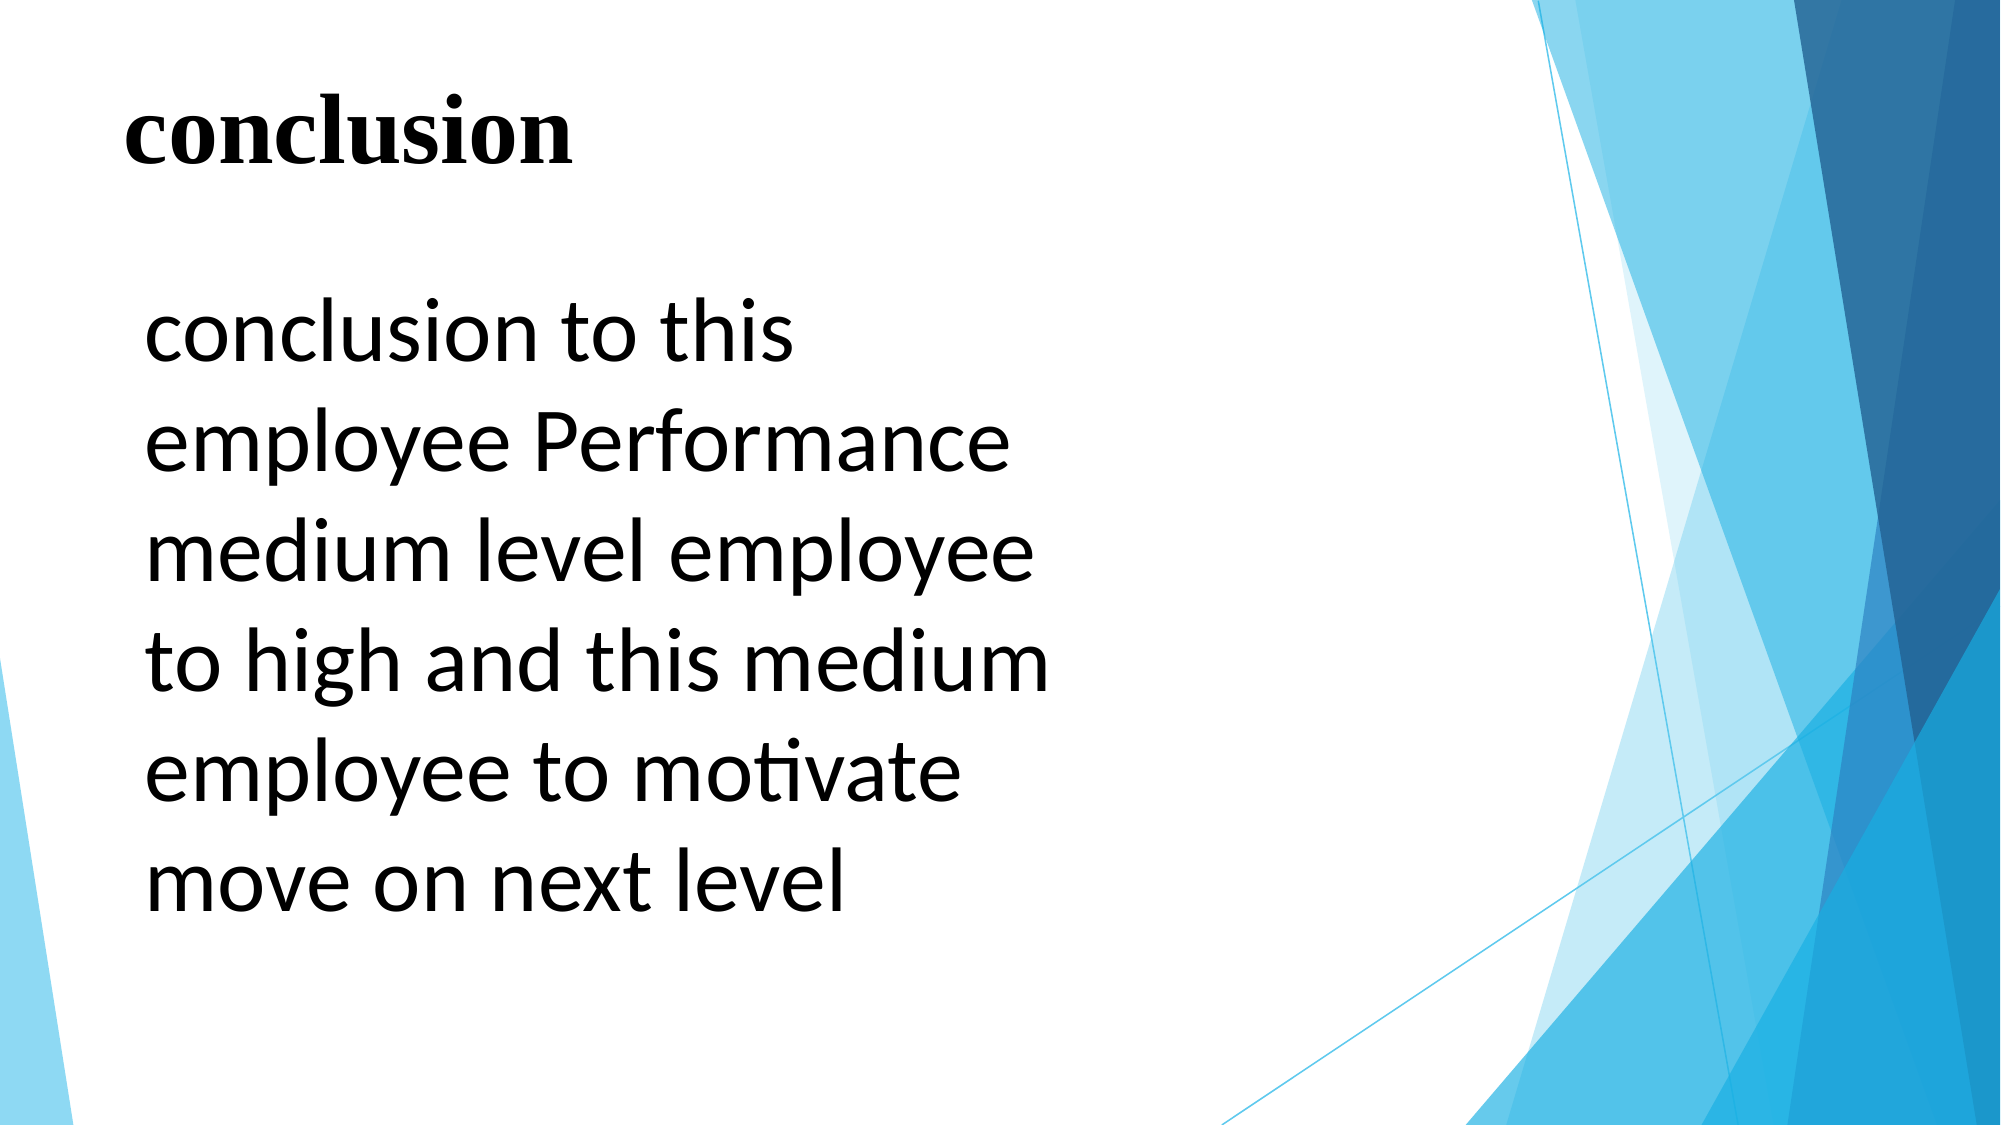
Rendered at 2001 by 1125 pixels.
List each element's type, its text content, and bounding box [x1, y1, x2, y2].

title conclusion [123, 63, 1877, 188]
text_box conclusion to this employee Performance medium level employee to high and this medium employee to motivate move on next level [129, 262, 1131, 937]
